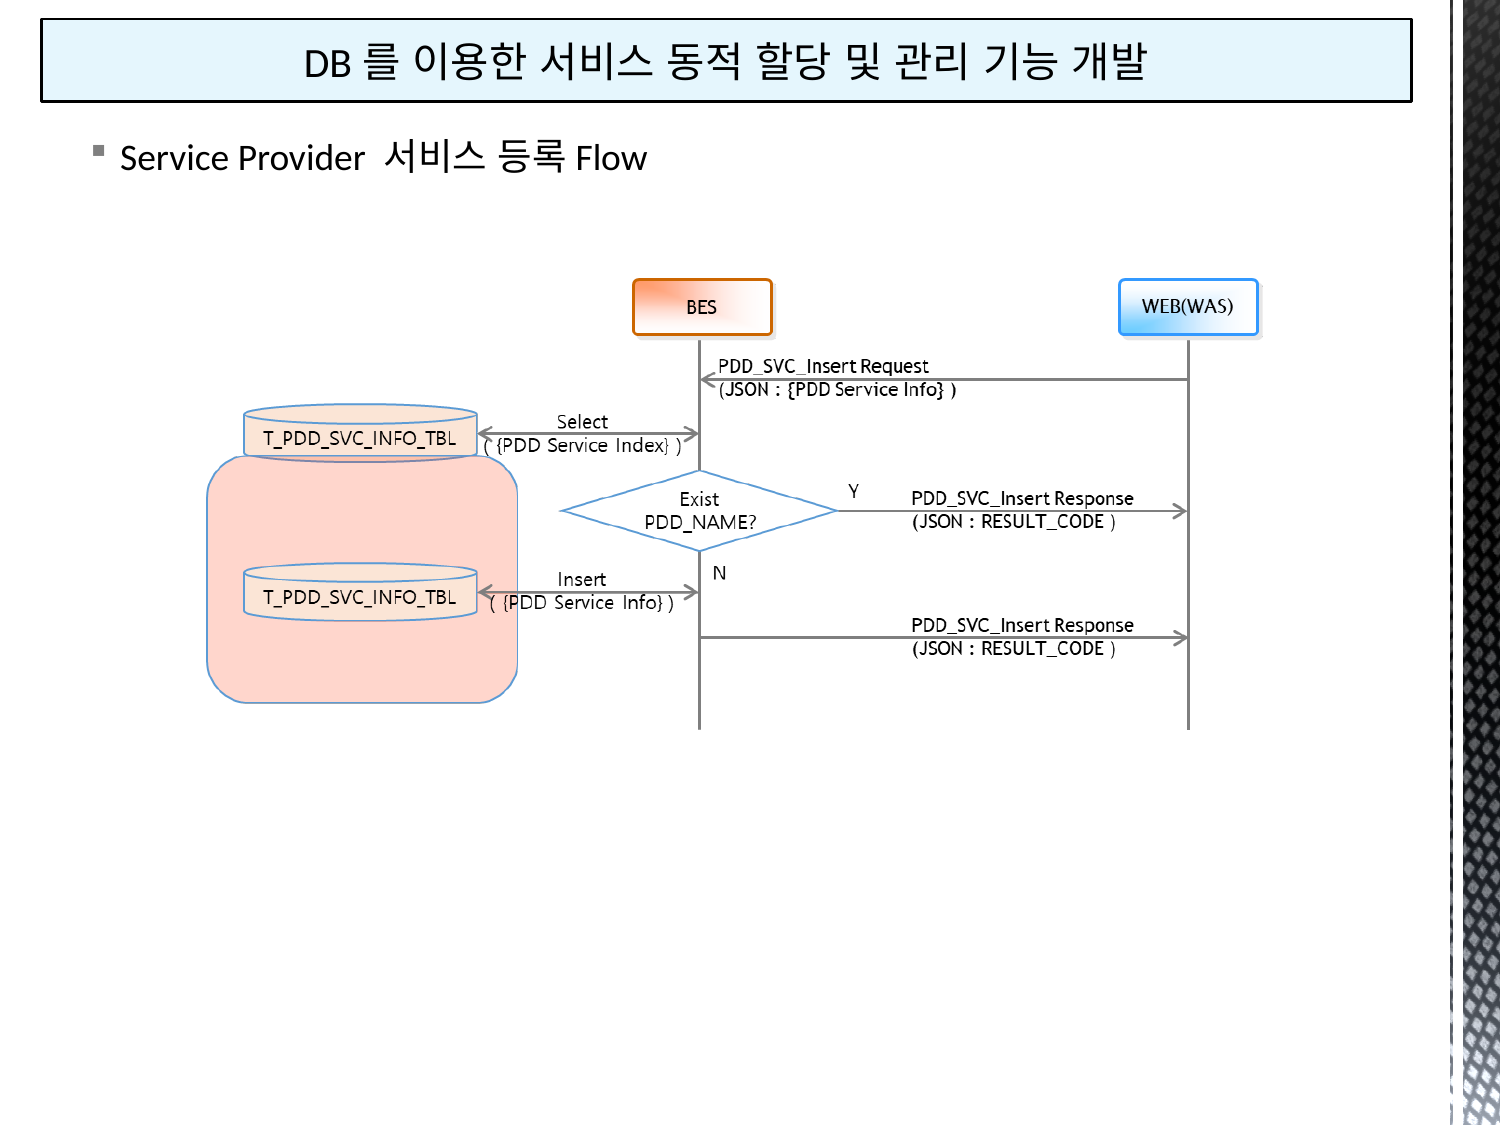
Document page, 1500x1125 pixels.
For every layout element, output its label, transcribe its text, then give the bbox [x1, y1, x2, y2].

text_box [0, 0, 1500, 75]
picture [206, 278, 1263, 732]
title DB를 이용한 서비스 동적 할당 및 관리 기능 개발 [40, 18, 1413, 103]
list Service Provider 서비스 등록Flow [75, 125, 1400, 1013]
picture [1447, 75, 1500, 1125]
